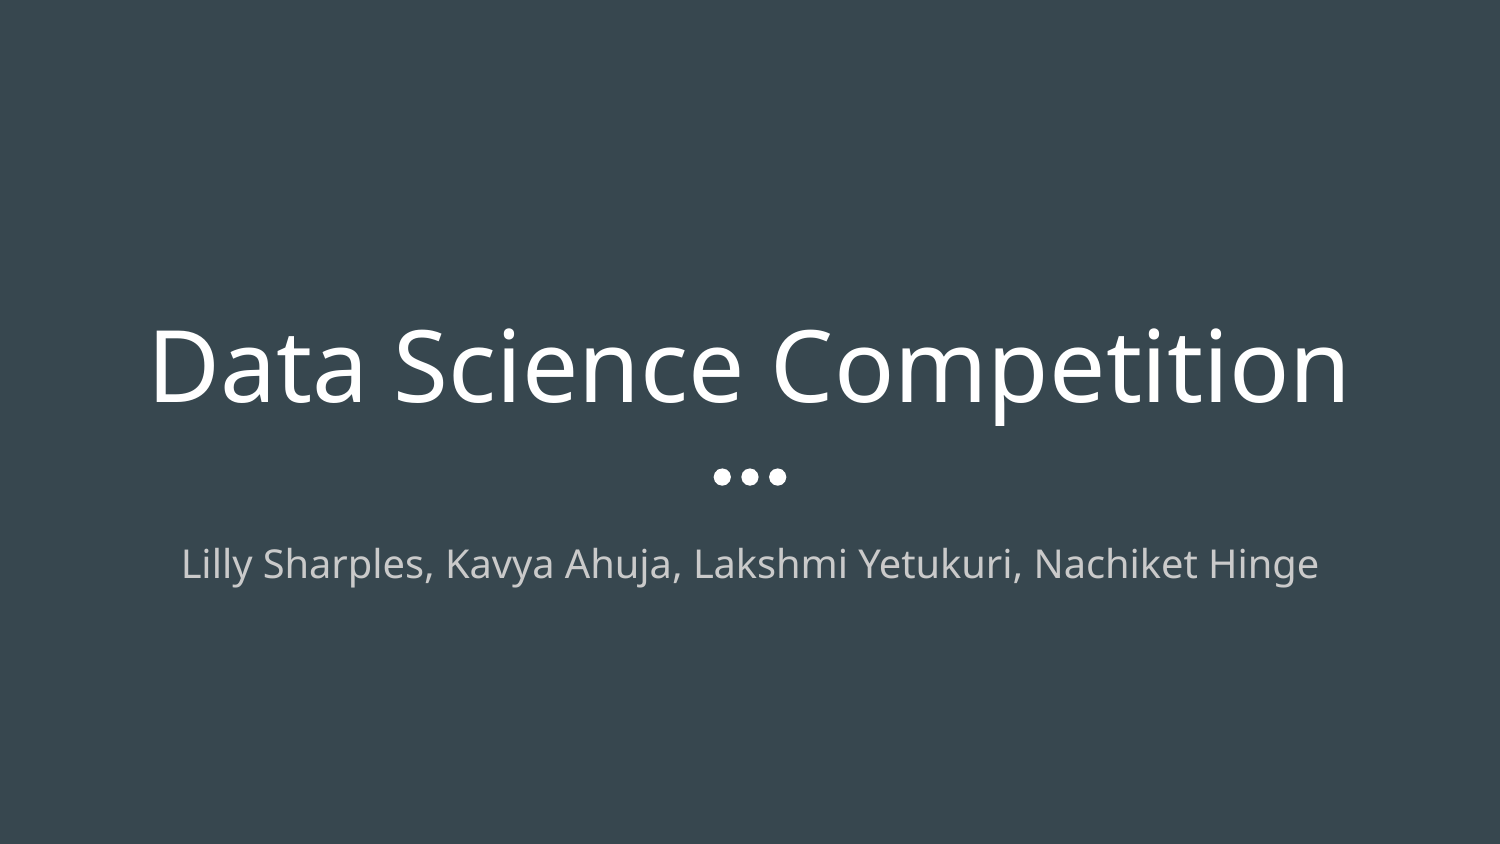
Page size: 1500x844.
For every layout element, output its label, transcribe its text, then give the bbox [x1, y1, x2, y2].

subtitle Lilly Sharples, Kavya Ahuja, Lakshmi Yetukuri, Nachiket Hinge [110, 520, 1390, 651]
title Data Science Competition [110, 162, 1390, 447]
